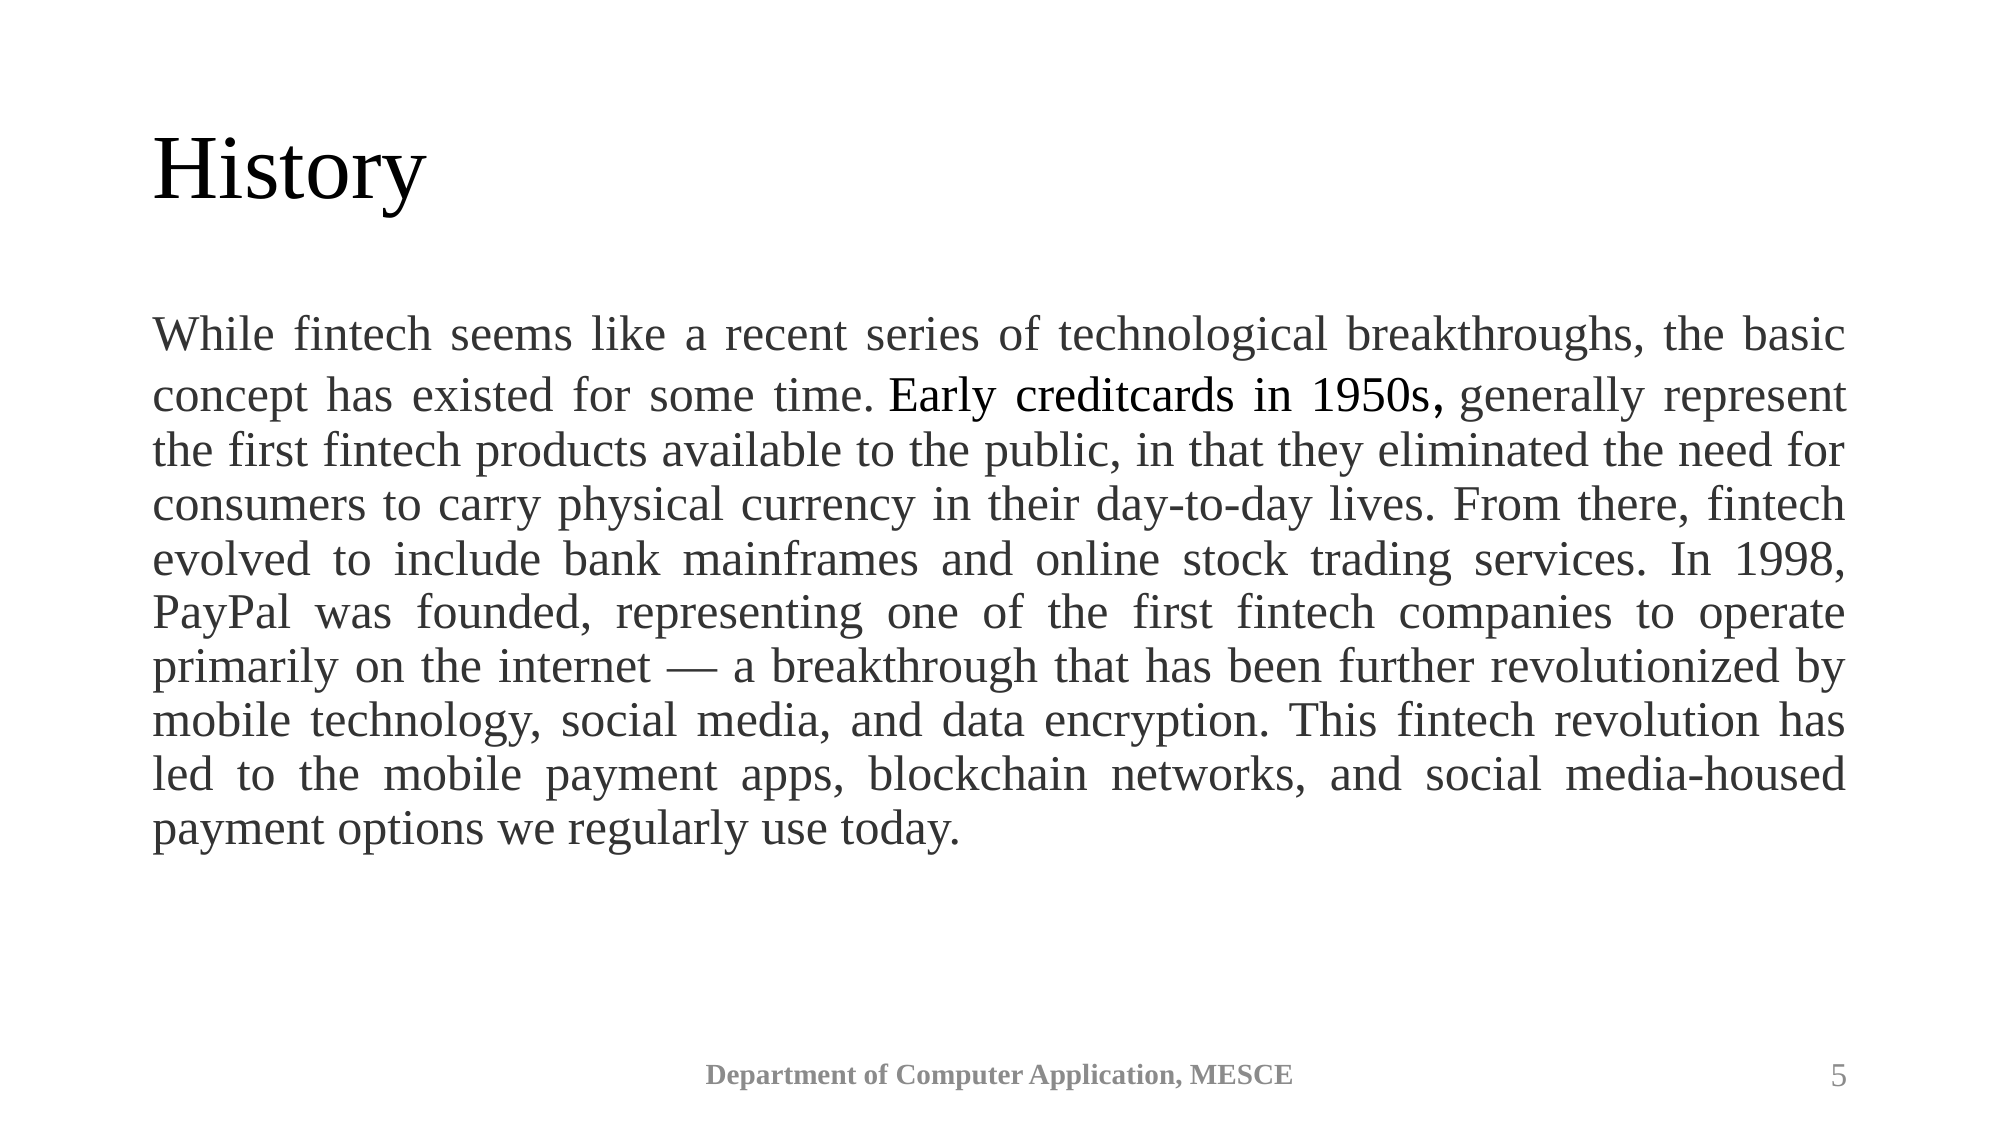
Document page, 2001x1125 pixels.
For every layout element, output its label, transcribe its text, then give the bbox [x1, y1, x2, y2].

title History [137, 59, 1863, 278]
slide_number 5 [1412, 1042, 1863, 1103]
footer Department of Computer Application, MESCE [662, 1042, 1338, 1103]
list While fintech seems like a recent series of technological breakthroughs, the basic concept has existed for some time. Early creditcards in 1950s, generally represent the first fintech products available to the public, in that they eliminated the need for consumers to carry physical currency in their day-to-day lives. From there, fintech evolved to include bank mainframes and online stock trading services. In 1998, PayPal was founded, representing one of the first fintech companies to operate primarily on the internet — a breakthrough that has been further revolutionized by mobile technology, social media, and data encryption. This fintech revolution has led to the mobile payment apps, blockchain networks, and social media-housed payment options we regularly use today. [137, 299, 1863, 1014]
